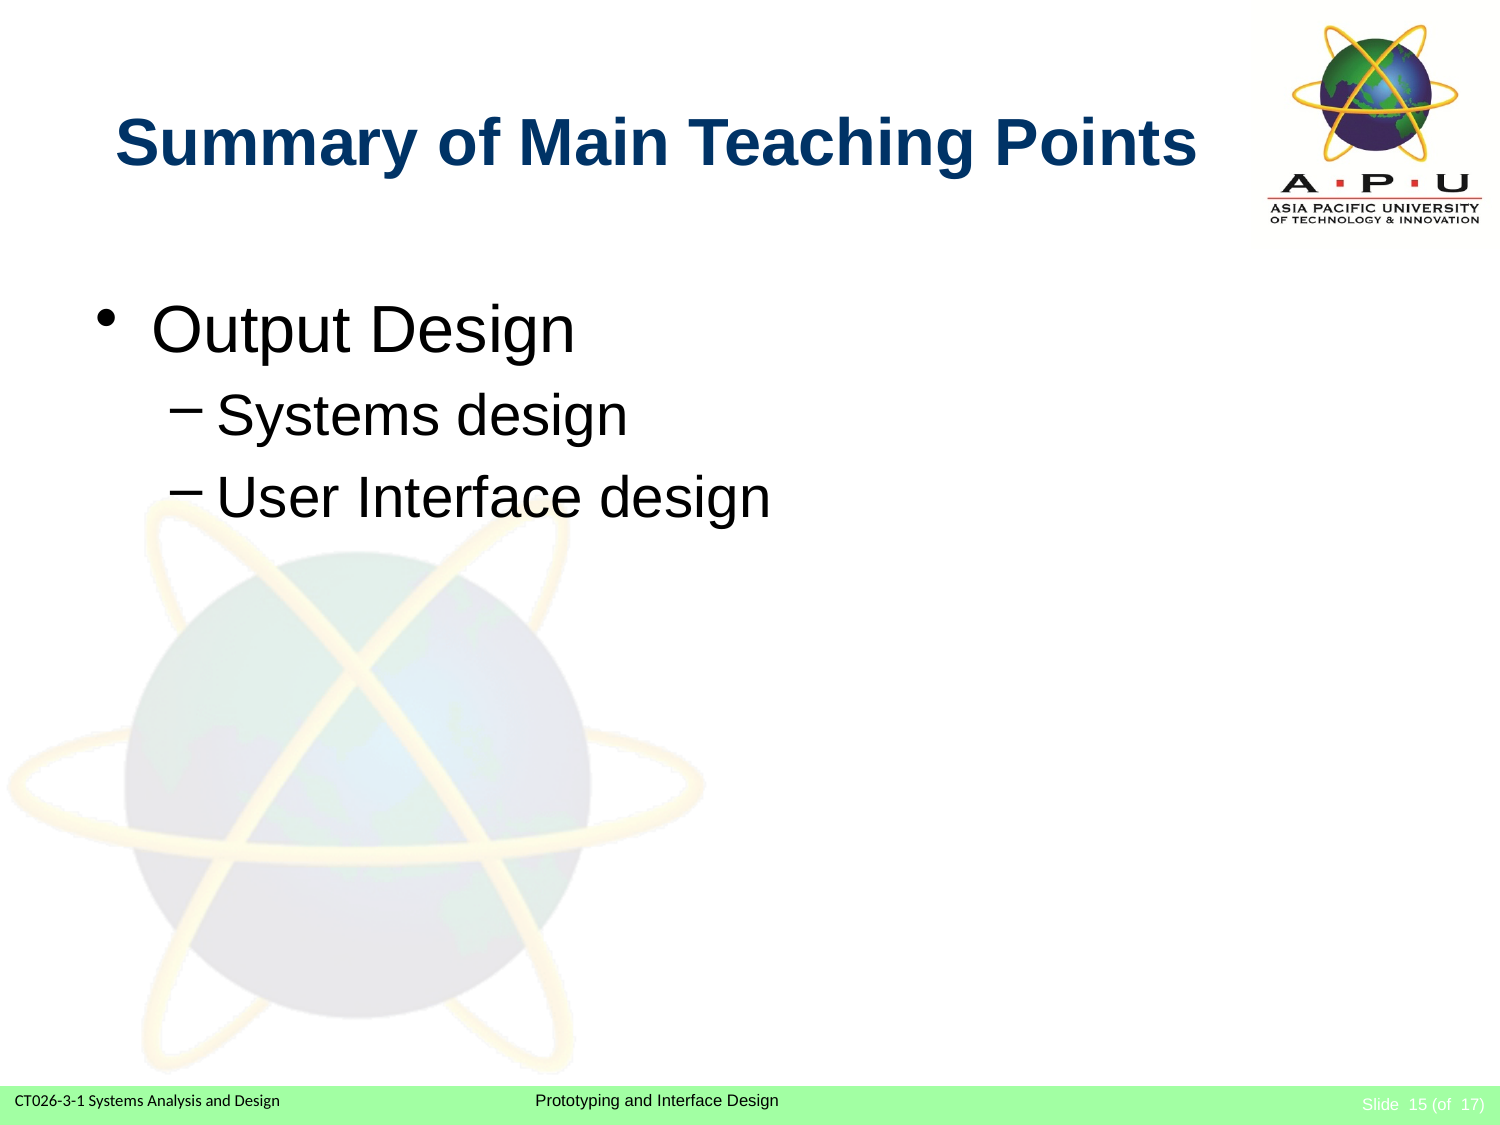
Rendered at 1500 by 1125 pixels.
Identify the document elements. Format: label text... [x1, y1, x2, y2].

picture [1251, 0, 1500, 249]
list Output Design Systems design User Interface design [79, 278, 1430, 1021]
footer Slide 15 (of 17) [1024, 1086, 1500, 1125]
title Summary of Main Teaching Points [79, 45, 1235, 233]
